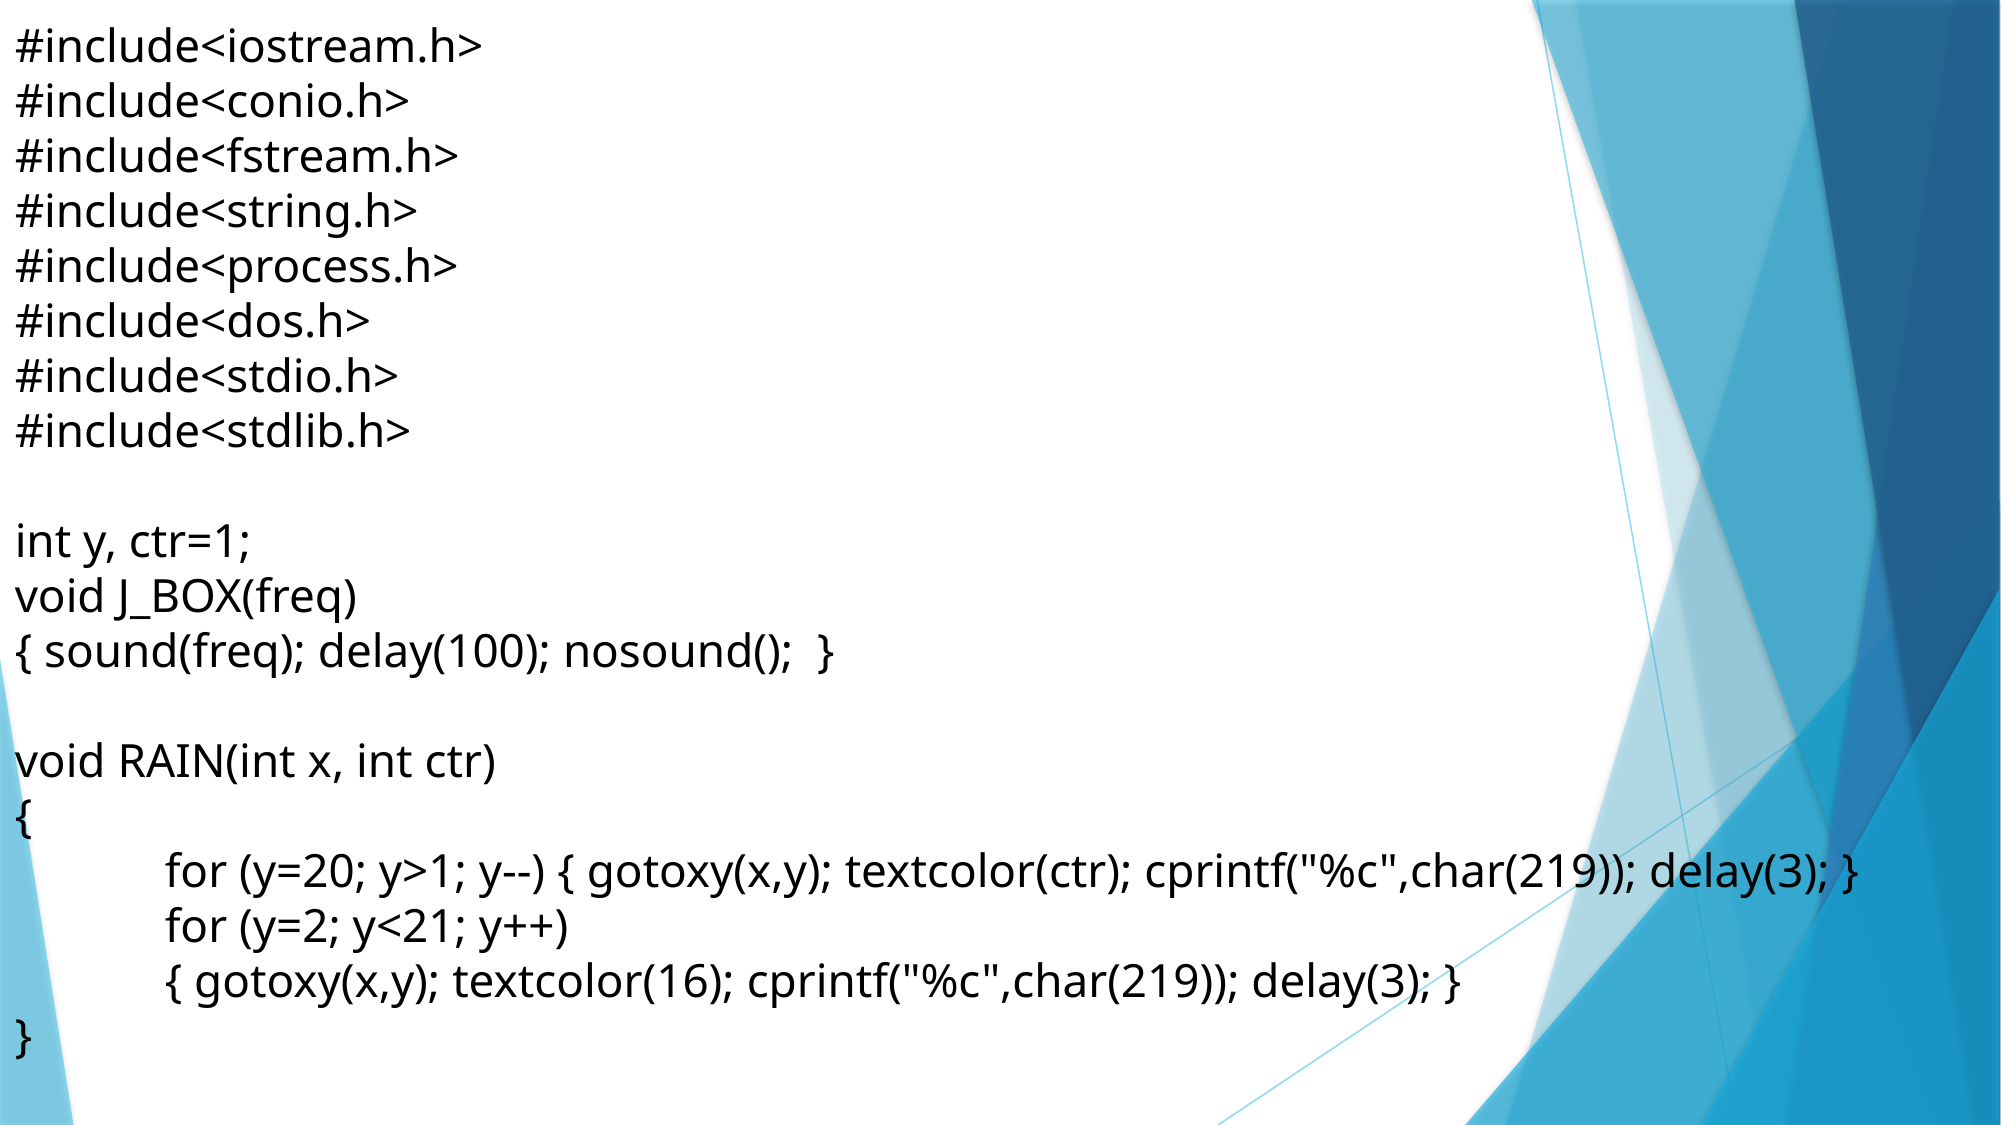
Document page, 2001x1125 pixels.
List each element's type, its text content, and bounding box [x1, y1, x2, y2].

text_box #include<iostream.h> #include<conio.h> #include<fstream.h> #include<string.h> #include<process.h> #include<dos.h> #include<stdio.h> #include<stdlib.h> int y, ctr=1; void J_BOX(freq) { sound(freq); delay(100); nosound(); } void RAIN(int x, int ctr) { for (y=20; y>1; y--) { gotoxy(x,y); textcolor(ctr); cprintf("%c",char(219)); delay(3); } for (y=2; y<21; y++) { gotoxy(x,y); textcolor(16); cprintf("%c",char(219)); delay(3); } } [0, 9, 2000, 1069]
